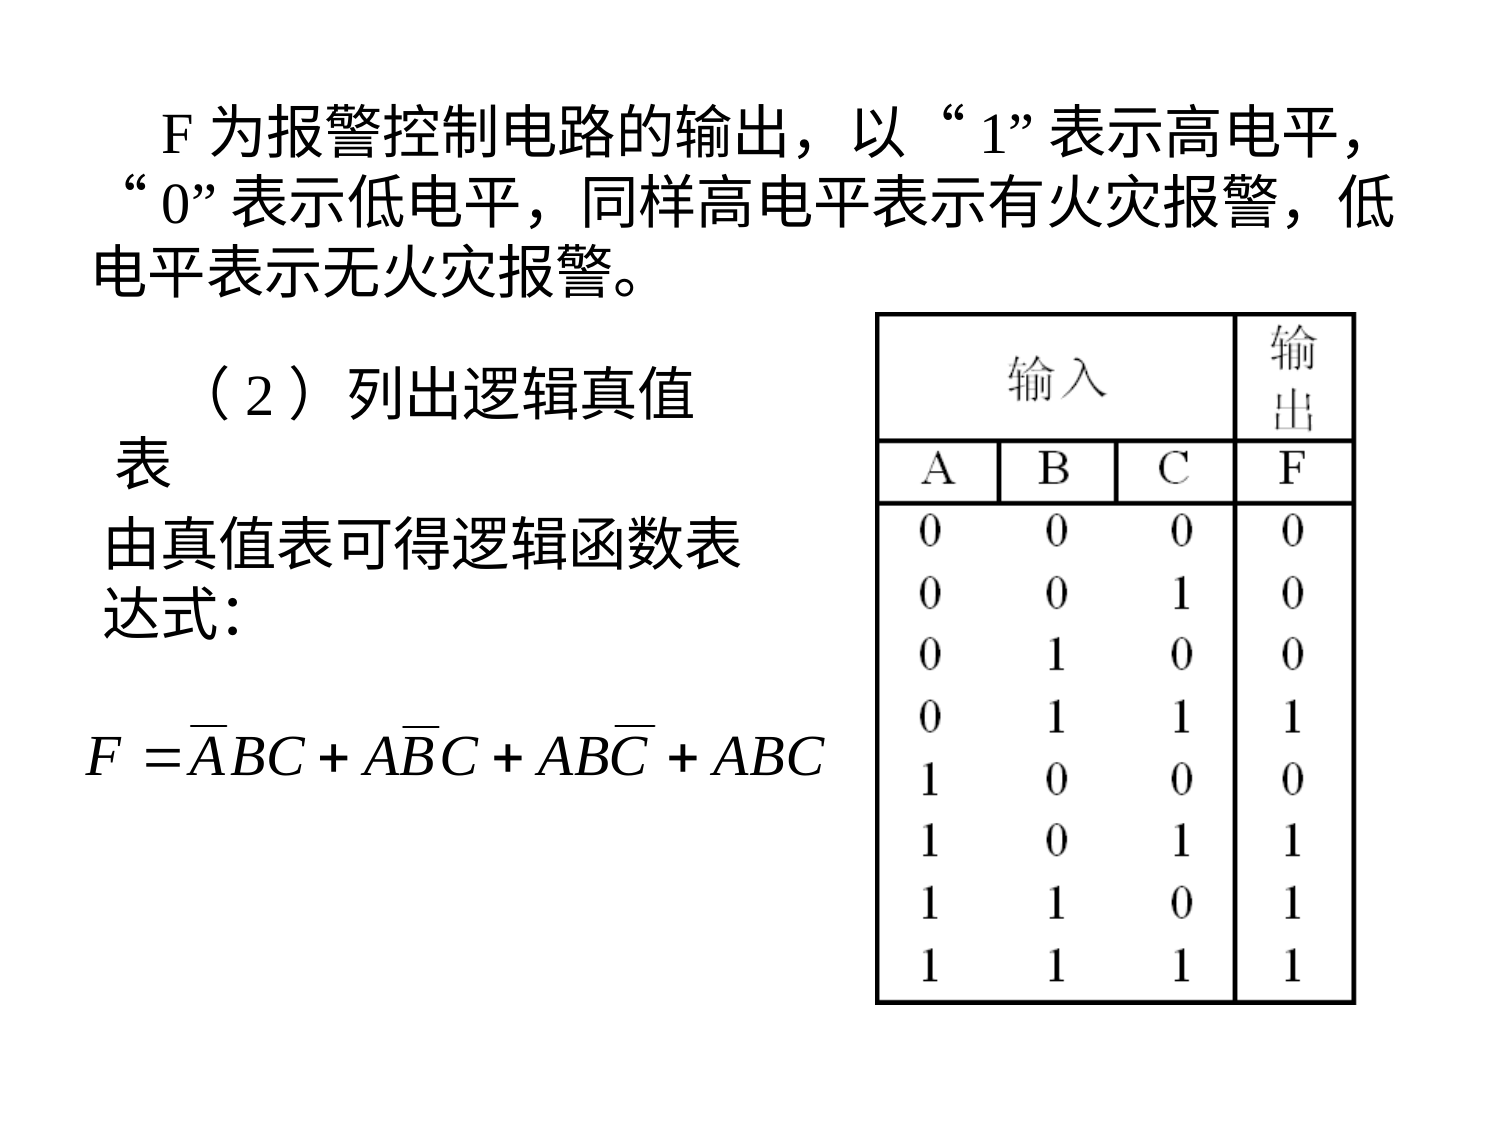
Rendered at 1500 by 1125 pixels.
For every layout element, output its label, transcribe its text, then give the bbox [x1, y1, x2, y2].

text_box F为报警控制电路的输出，以“1”表示高电平，“0”表示低电平，同样高电平表示有火灾报警，低电平表示无火灾报警。 [74, 87, 1438, 313]
picture [874, 312, 1358, 1005]
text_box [74, 712, 838, 790]
text_box （2）列出逻辑真值表 [99, 349, 763, 499]
text_box 由真值表可得逻辑函数表达式： [87, 499, 800, 655]
